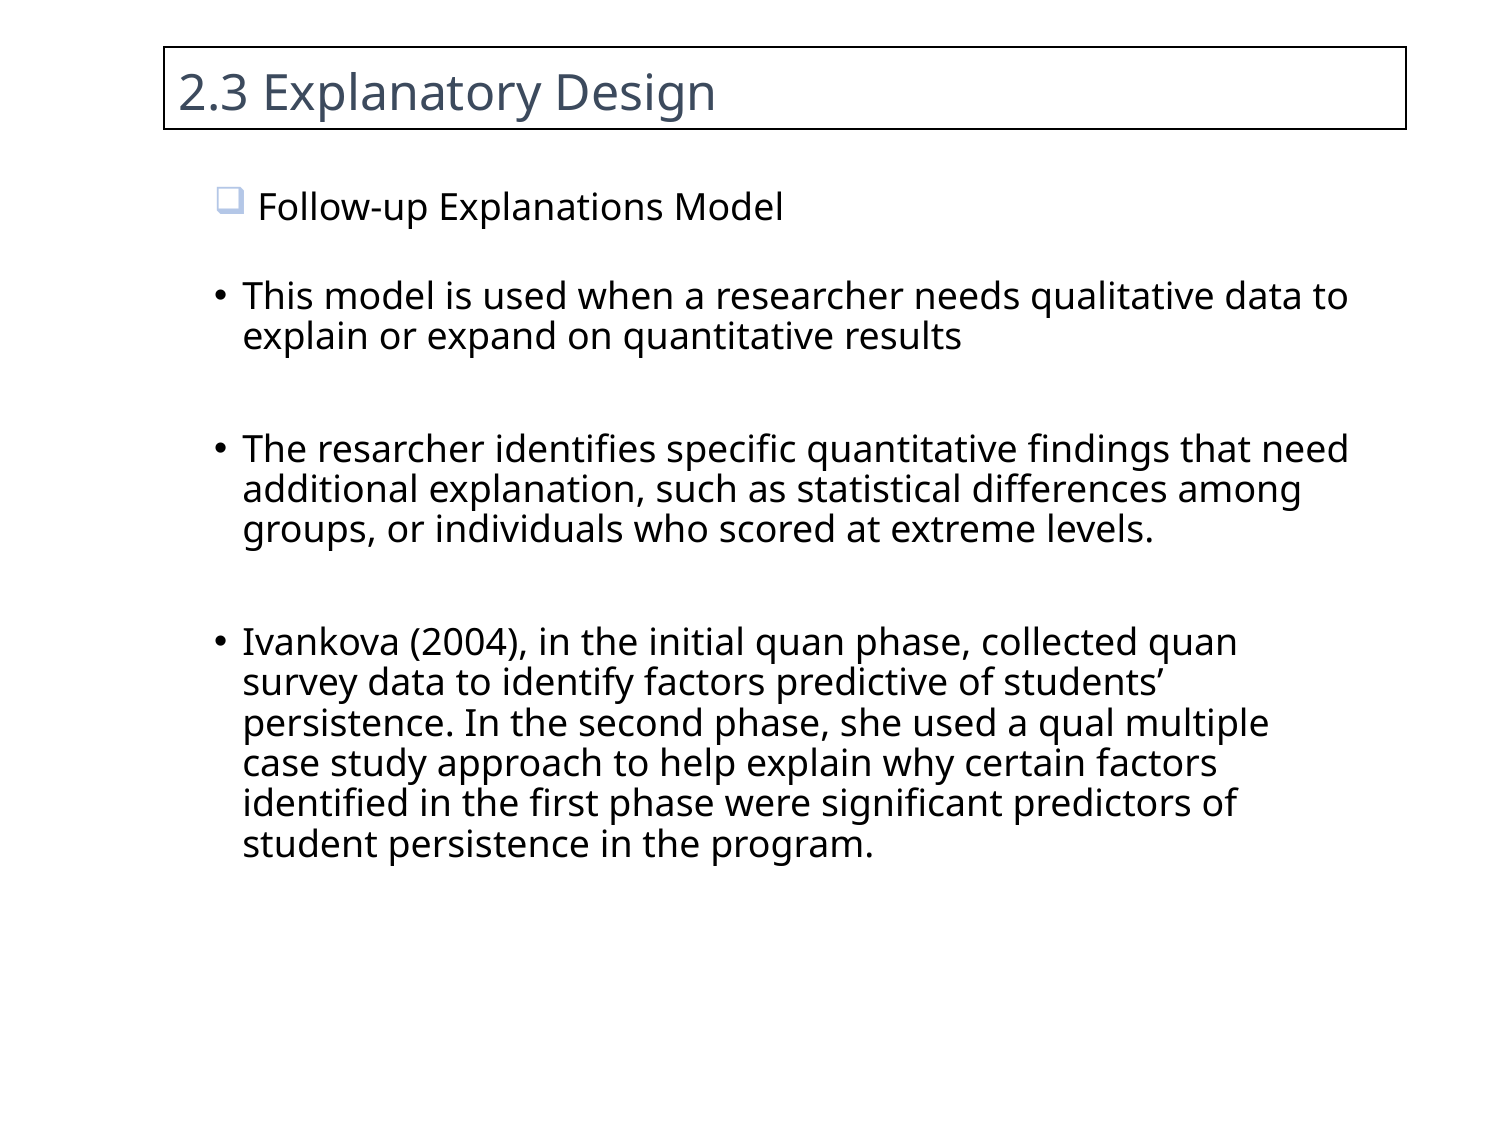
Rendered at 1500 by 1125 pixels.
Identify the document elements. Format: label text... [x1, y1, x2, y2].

text_box Follow-up Explanations Model [199, 175, 1430, 236]
text_box 2.3 Explanatory Design [163, 46, 1407, 130]
list This model is used when a researcher needs qualitative data to explain or expand on quantitative results The resarcher identifies specific quantitative findings that need additional explanation, such as statistical differences among groups, or individuals who scored at extreme levels. Ivankova (2004), in the initial quan phase, collected quan survey data to identify factors predictive of students’ persistence. In the second phase, she used a qual multiple case study approach to help explain why certain factors identified in the first phase were significant predictors of student persistence in the program. [199, 269, 1372, 1040]
